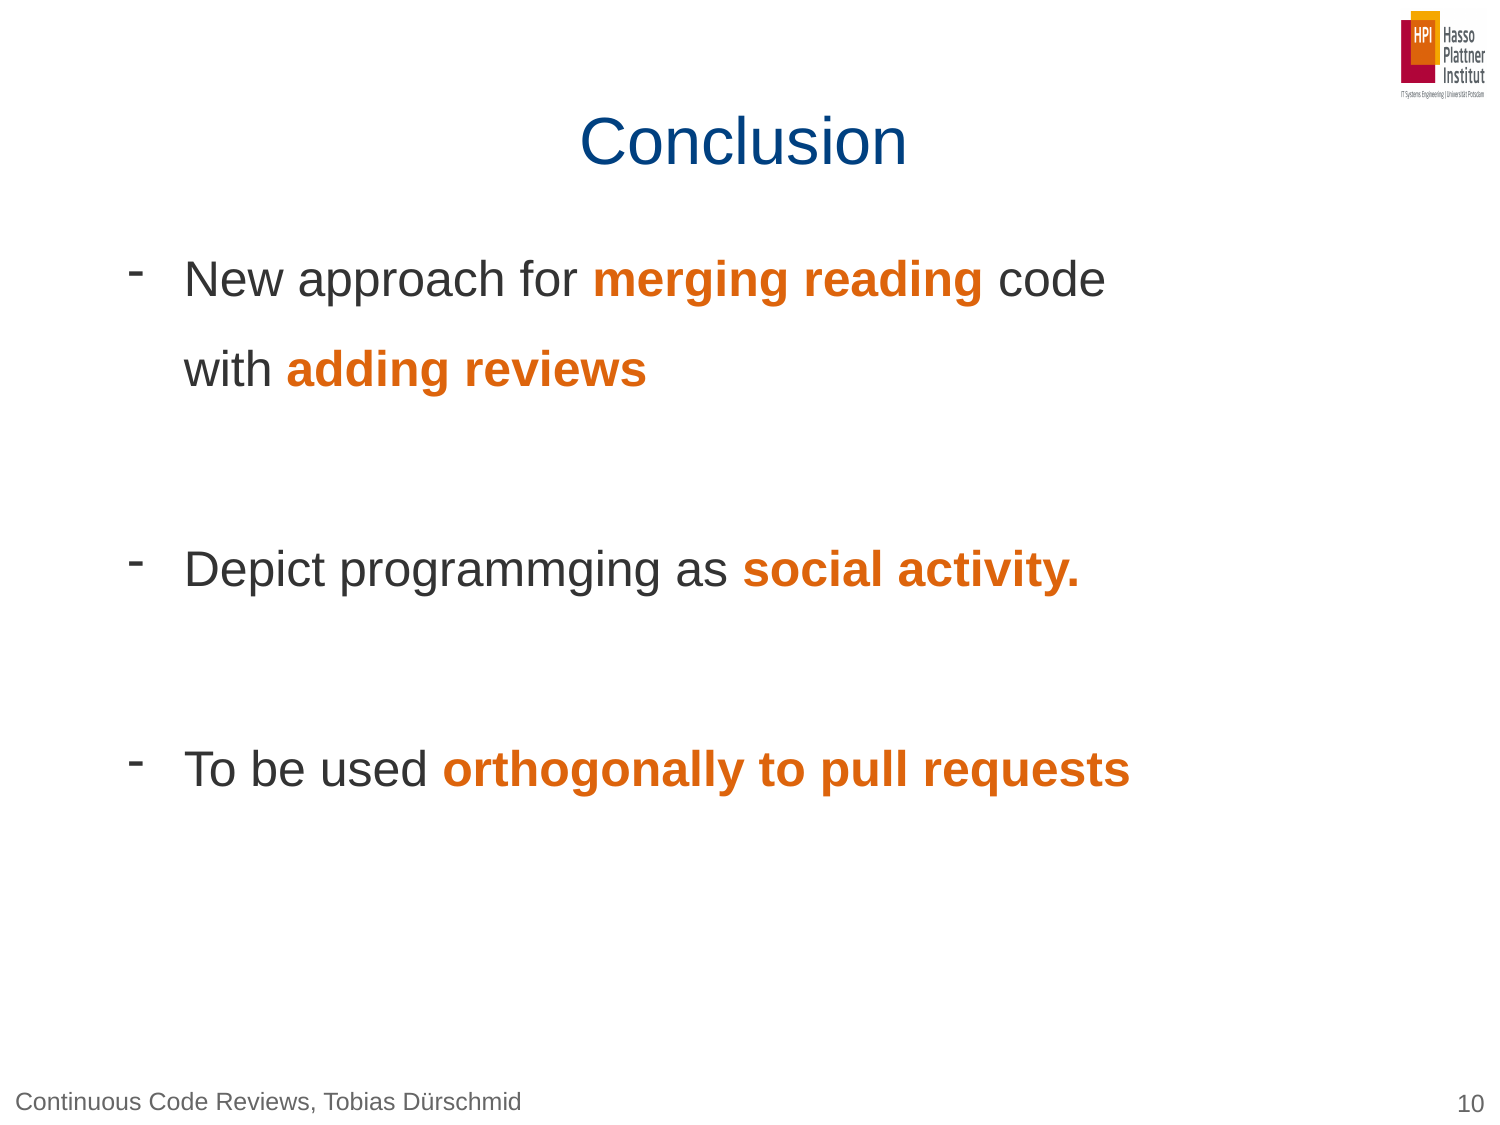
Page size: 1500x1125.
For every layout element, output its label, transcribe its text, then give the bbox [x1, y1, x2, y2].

picture [1400, 8, 1487, 100]
list New approach for merging reading code with adding reviews Depict programmging as social activity. To be used orthogonally to pull requests [112, 209, 1388, 1072]
title Conclusion [106, 81, 1382, 195]
slide_number Continuous Code Reviews, Tobias Dürschmid [0, 1075, 1235, 1124]
slide_number 10 [1187, 1079, 1500, 1125]
